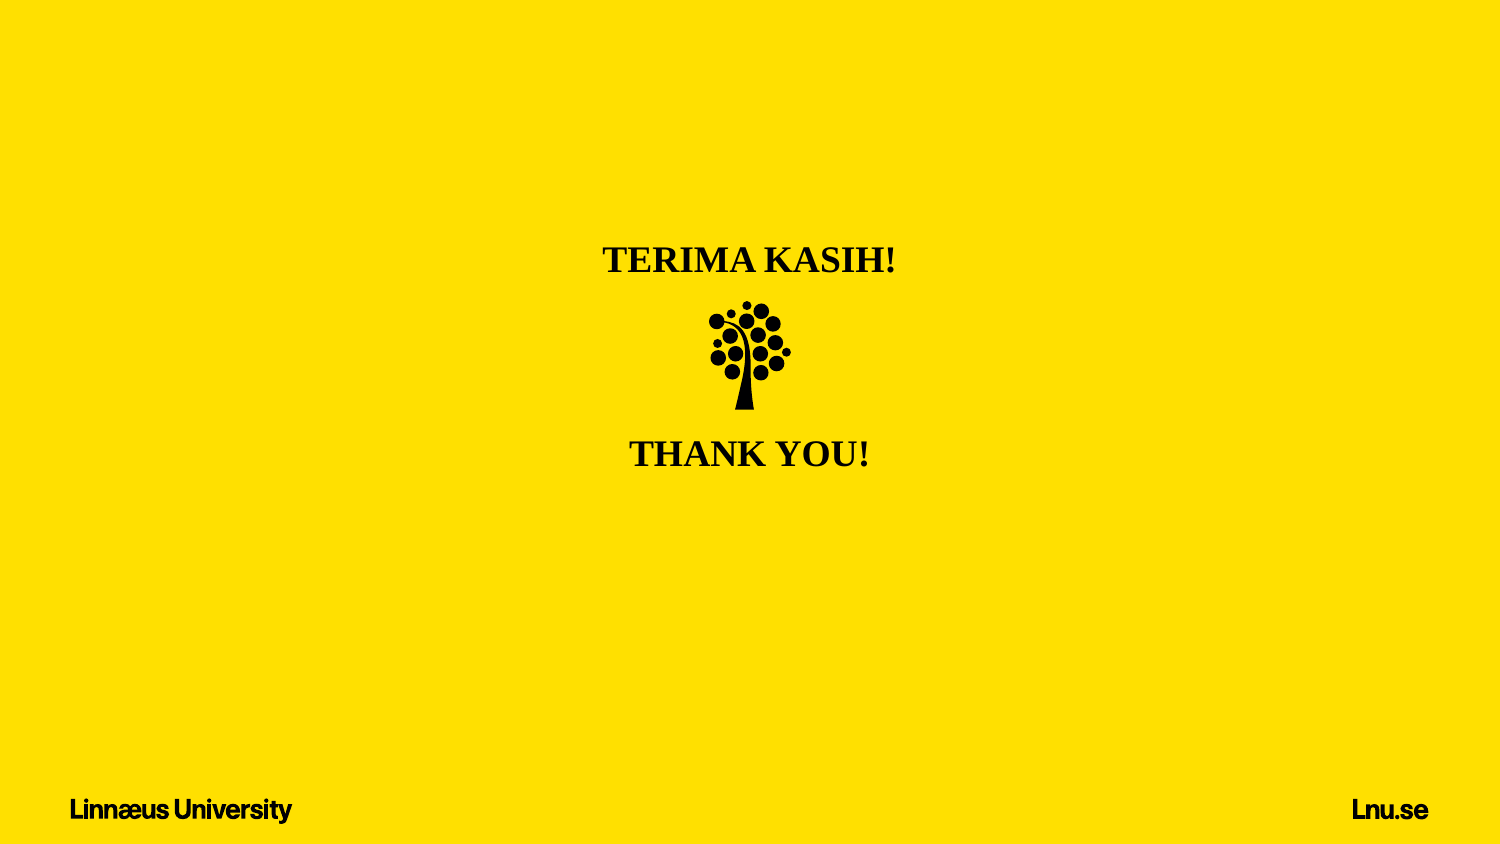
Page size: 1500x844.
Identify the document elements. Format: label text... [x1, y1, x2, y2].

text_box THANK YOU! [614, 421, 886, 482]
text_box TERIMA KASIH! [587, 227, 913, 288]
